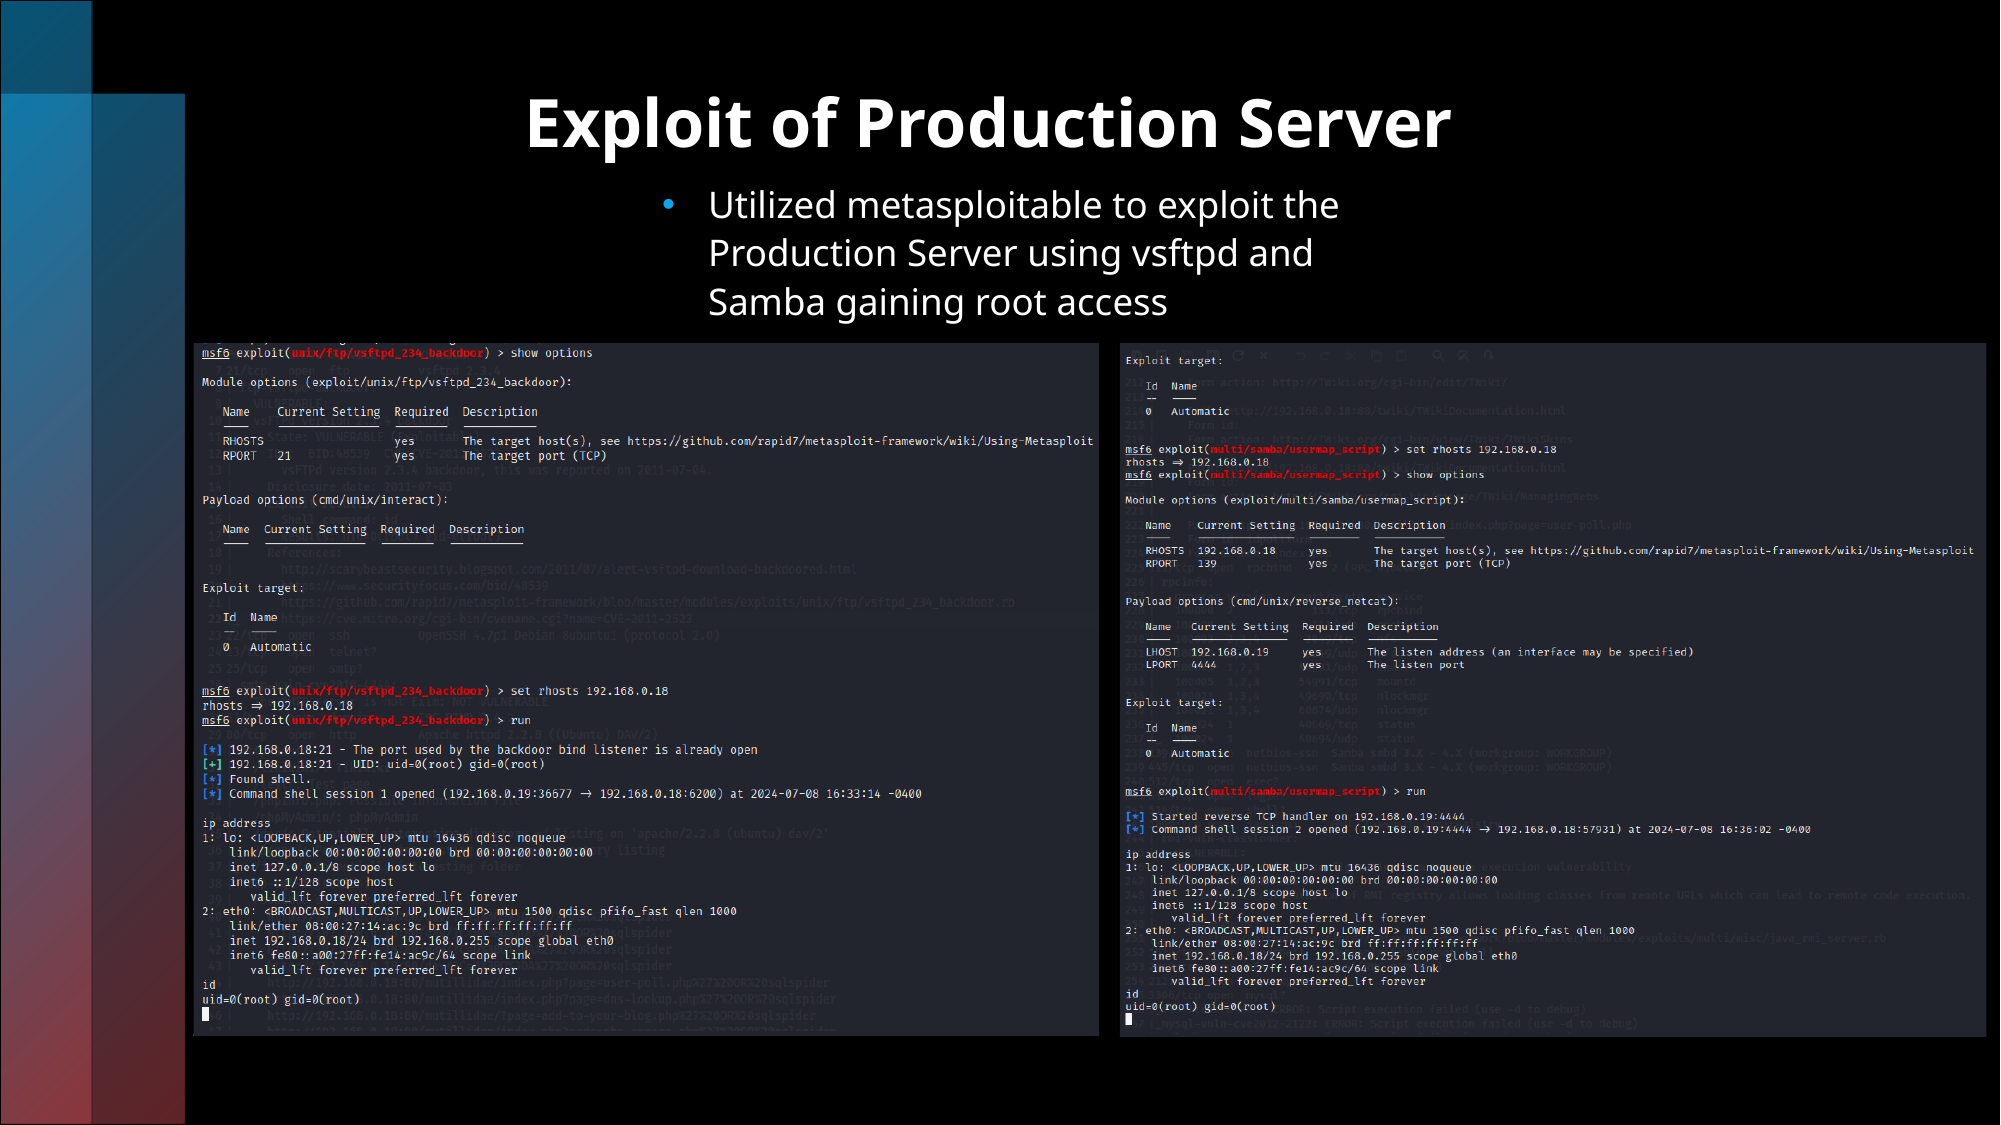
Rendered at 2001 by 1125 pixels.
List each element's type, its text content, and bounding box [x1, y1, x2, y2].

list Utilized metasploitable to exploit the Production Server using vsftpd and Samba gaining root access [647, 169, 1410, 331]
title Exploit of Production Server [509, 45, 1492, 169]
picture [193, 343, 1100, 1036]
picture [1119, 343, 1987, 1037]
